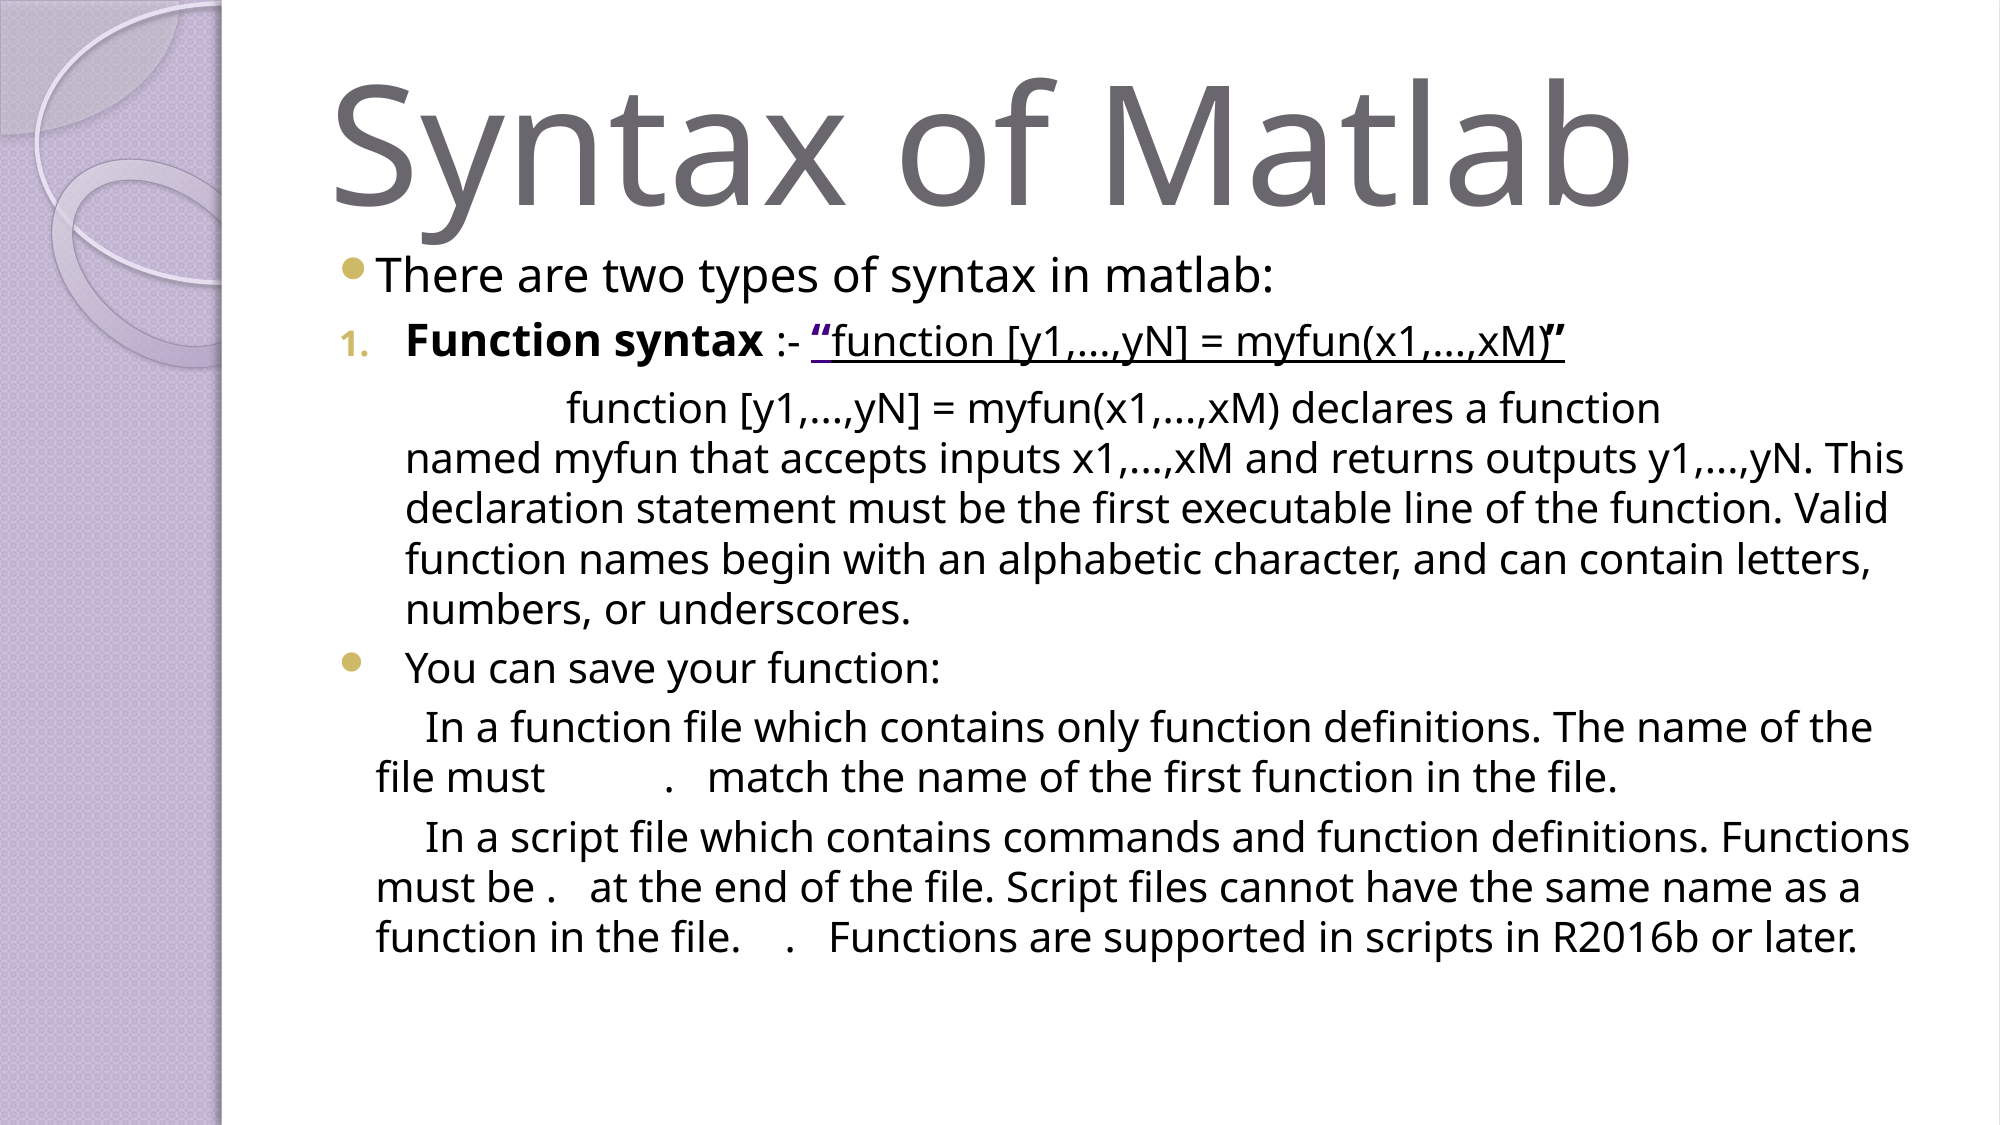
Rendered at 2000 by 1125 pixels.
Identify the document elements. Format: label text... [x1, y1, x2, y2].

list There are two types of syntax in matlab: Function syntax :- “function [y1,...,yN] = myfun(x1,...,xM)” function [y1,...,yN] = myfun(x1,...,xM) declares a function named myfun that accepts inputs x1,...,xM and returns outputs y1,...,yN. This declaration statement must be the first executable line of the function. Valid function names begin with an alphabetic character, and can contain letters, numbers, or underscores. You can save your function: In a function file which contains only function definitions. The name of the file must . match the name of the first function in the file. In a script file which contains commands and function definitions. Functions must be . at the end of the file. Script files cannot have the same name as a function in the file. . Functions are supported in scripts in R2016b or later. [313, 237, 1954, 1025]
title Syntax of Matlab [313, 45, 1954, 233]
